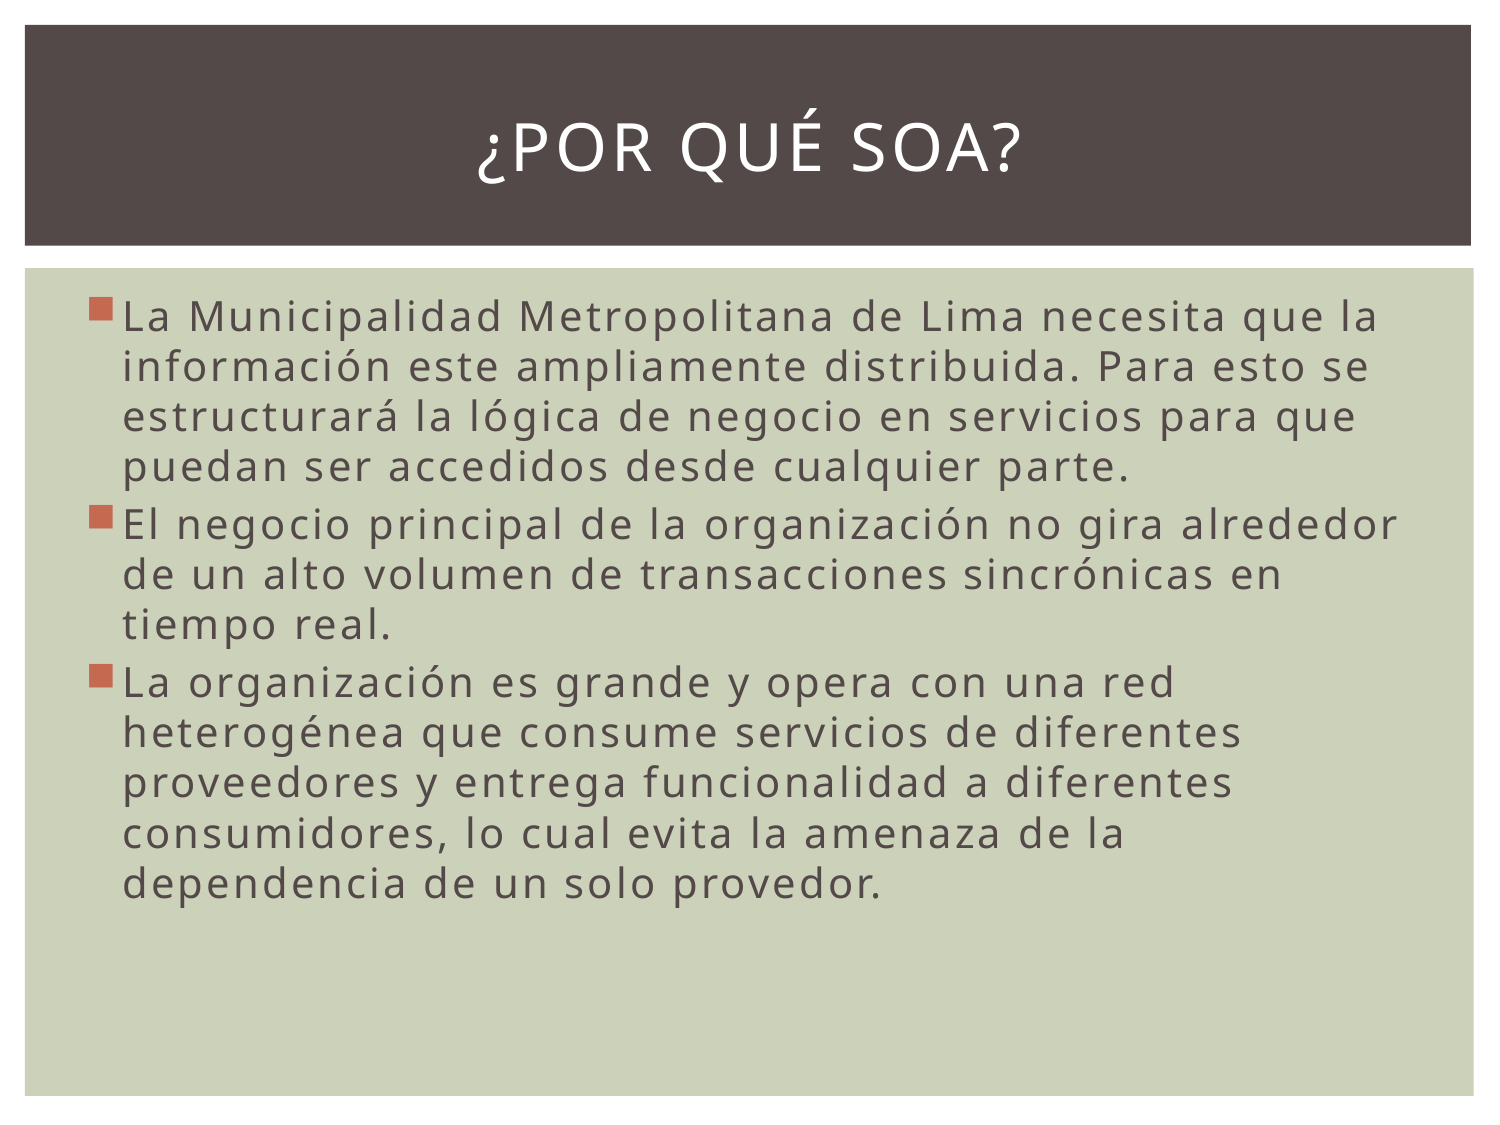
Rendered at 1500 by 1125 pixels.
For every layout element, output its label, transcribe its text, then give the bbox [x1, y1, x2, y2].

title ¿Por qué soa? [62, 58, 1438, 232]
list La Municipalidad Metropolitana de Lima necesita que la información este ampliamente distribuida. Para esto se estructurará la lógica de negocio en servicios para que puedan ser accedidos desde cualquier parte. El negocio principal de la organización no gira alrededor de un alto volumen de transacciones sincrónicas en tiempo real. La organización es grande y opera con una red heterogénea que consume servicios de diferentes proveedores y entrega funcionalidad a diferentes consumidores, lo cual evita la amenaza de la dependencia de un solo provedor. [62, 281, 1442, 1005]
